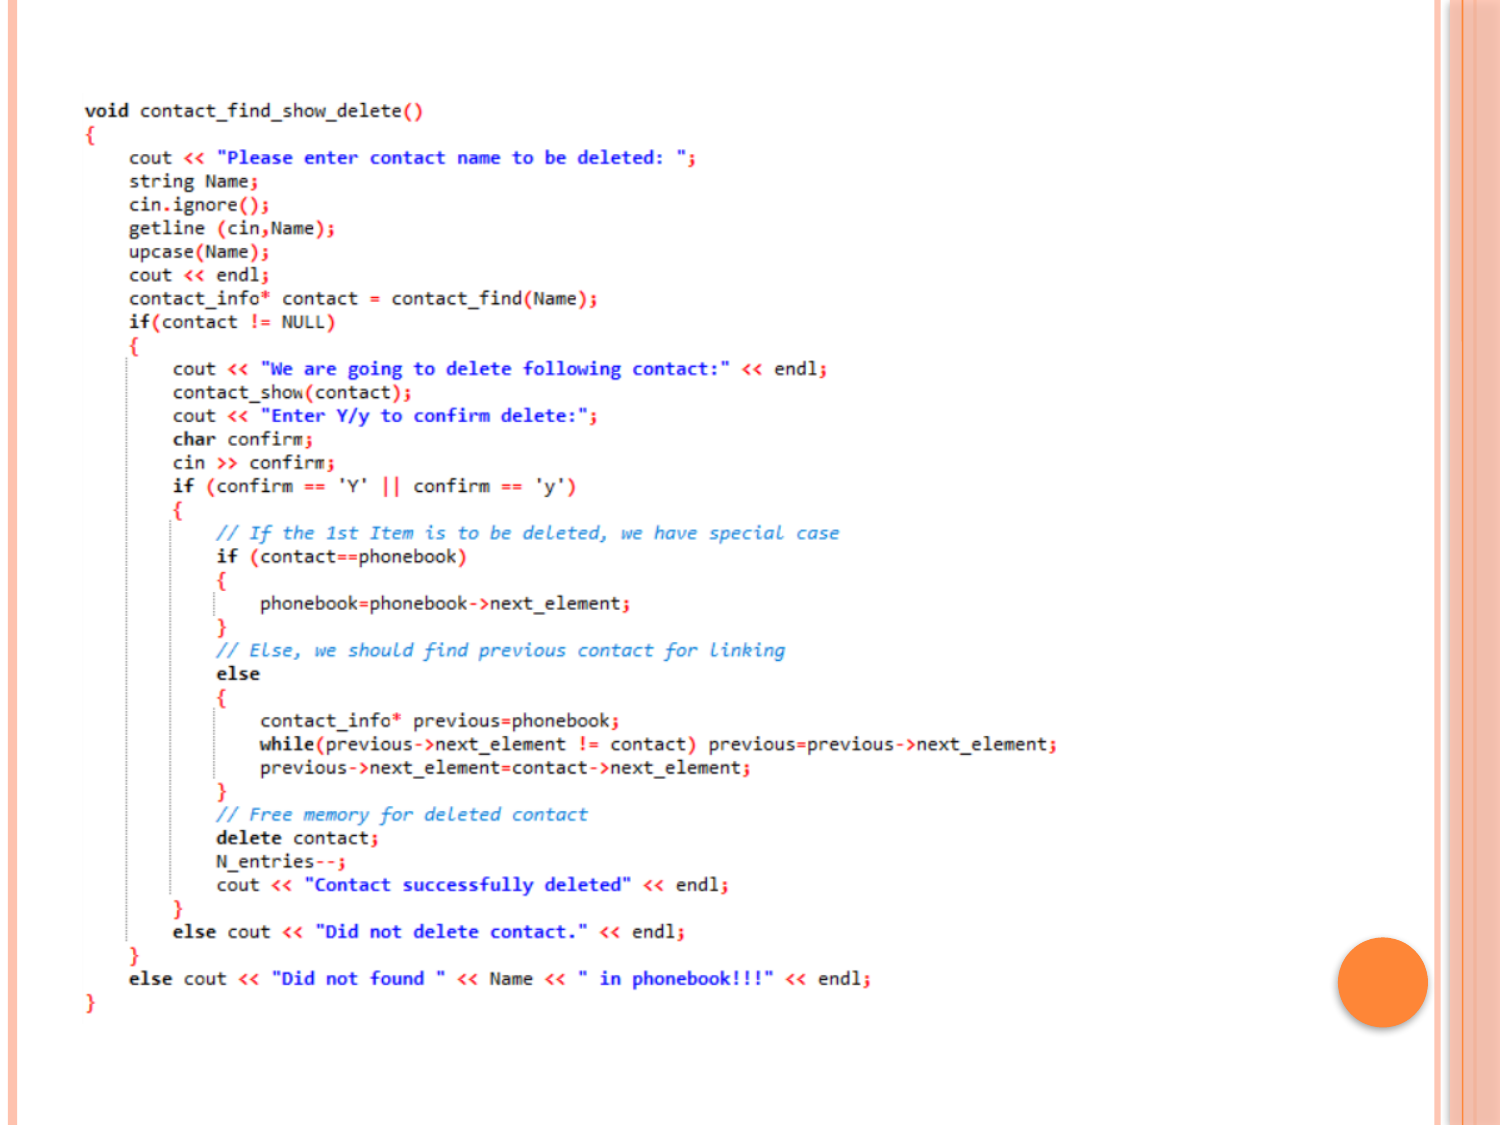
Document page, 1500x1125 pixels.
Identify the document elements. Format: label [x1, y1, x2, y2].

picture [81, 93, 1302, 1025]
